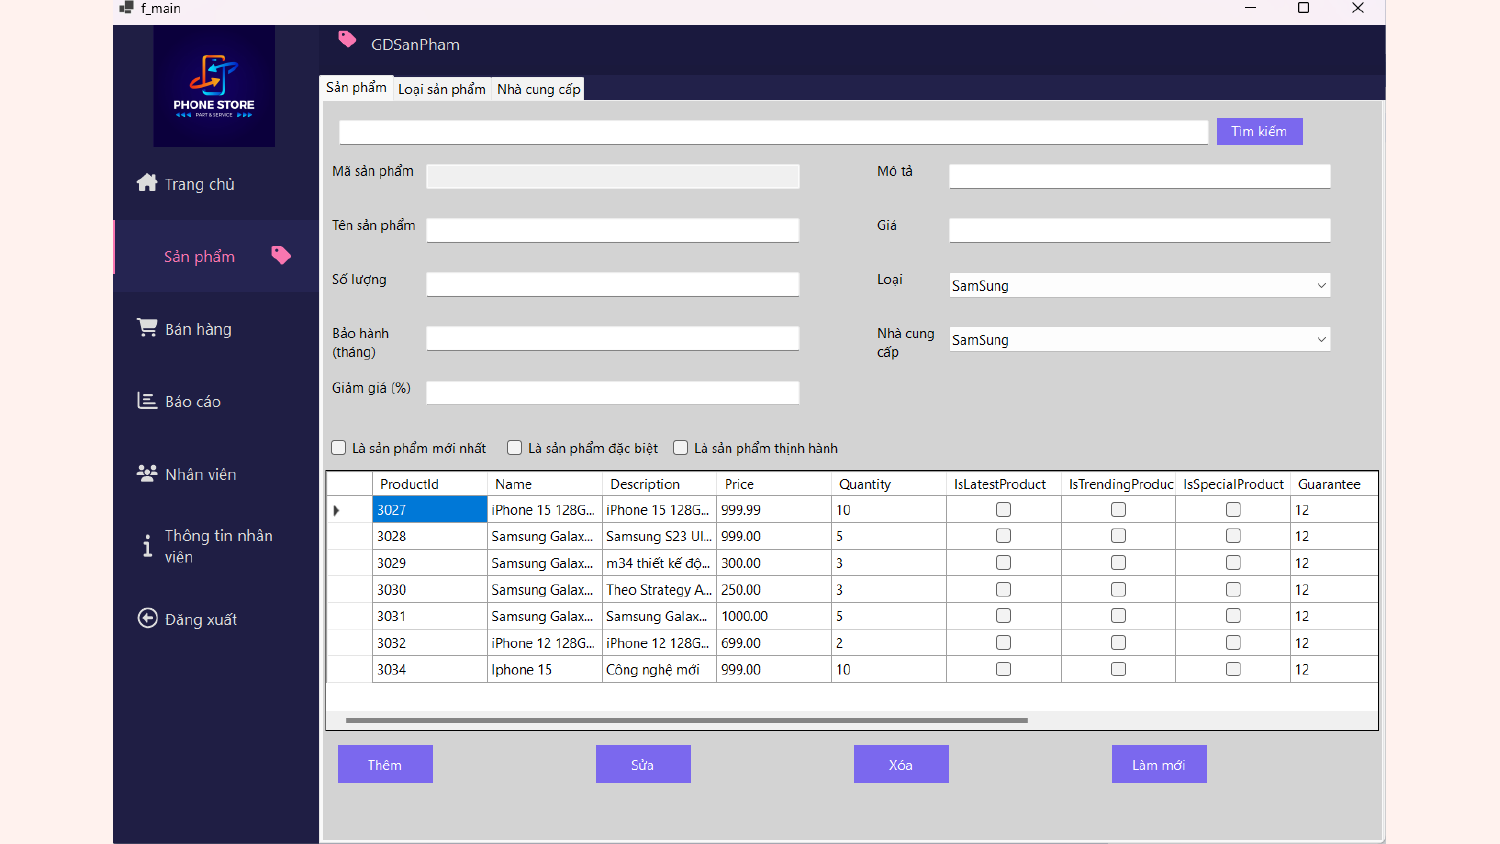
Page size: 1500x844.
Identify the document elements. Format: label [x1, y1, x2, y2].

picture [113, 0, 1387, 844]
